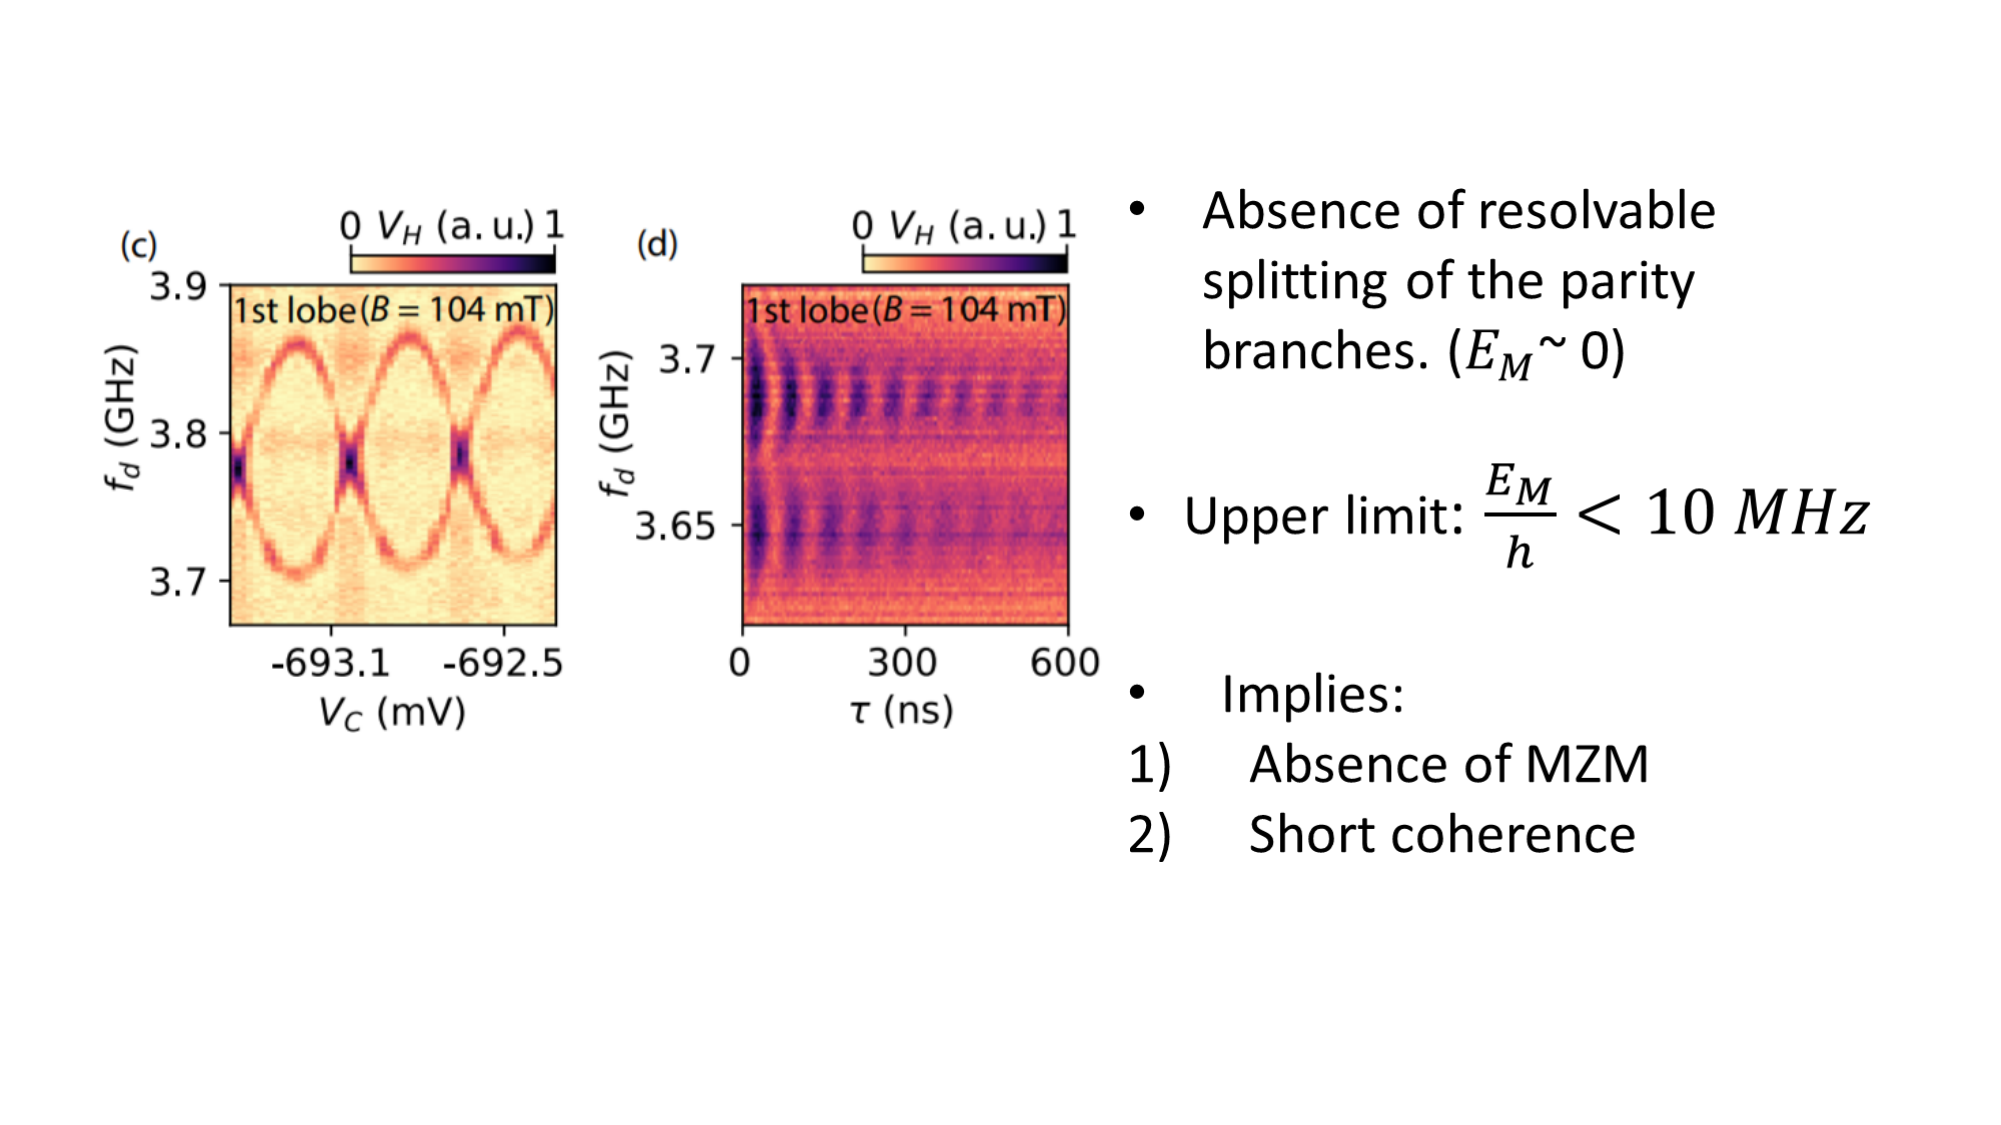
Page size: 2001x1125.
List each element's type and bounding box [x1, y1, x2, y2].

text_box [1112, 166, 1927, 882]
picture [83, 187, 1168, 737]
